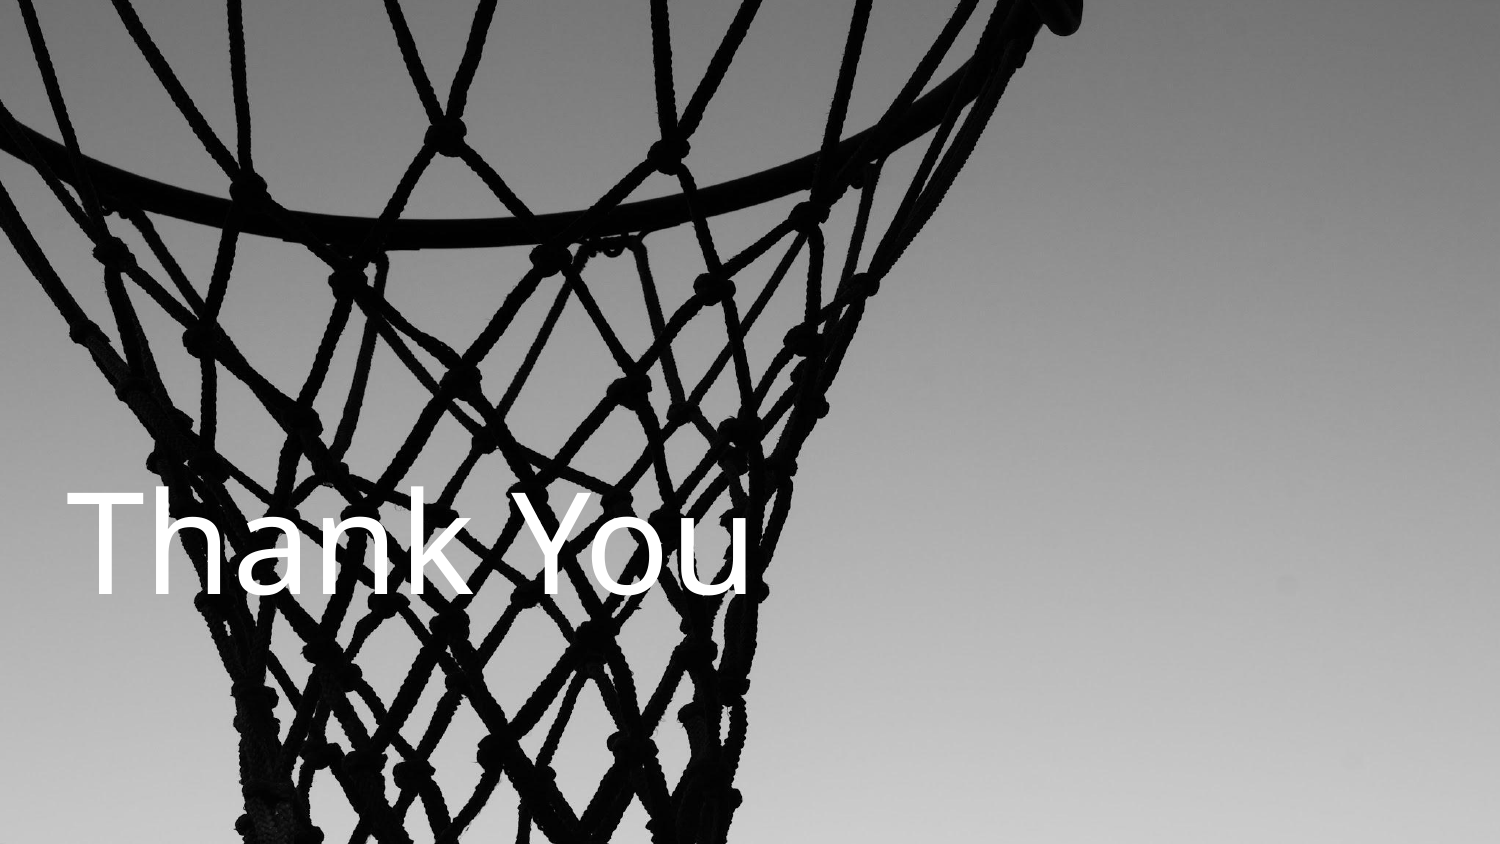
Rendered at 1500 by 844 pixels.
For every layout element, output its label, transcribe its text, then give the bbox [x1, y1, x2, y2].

title Thank You [51, 406, 1383, 809]
picture [0, 0, 1500, 844]
